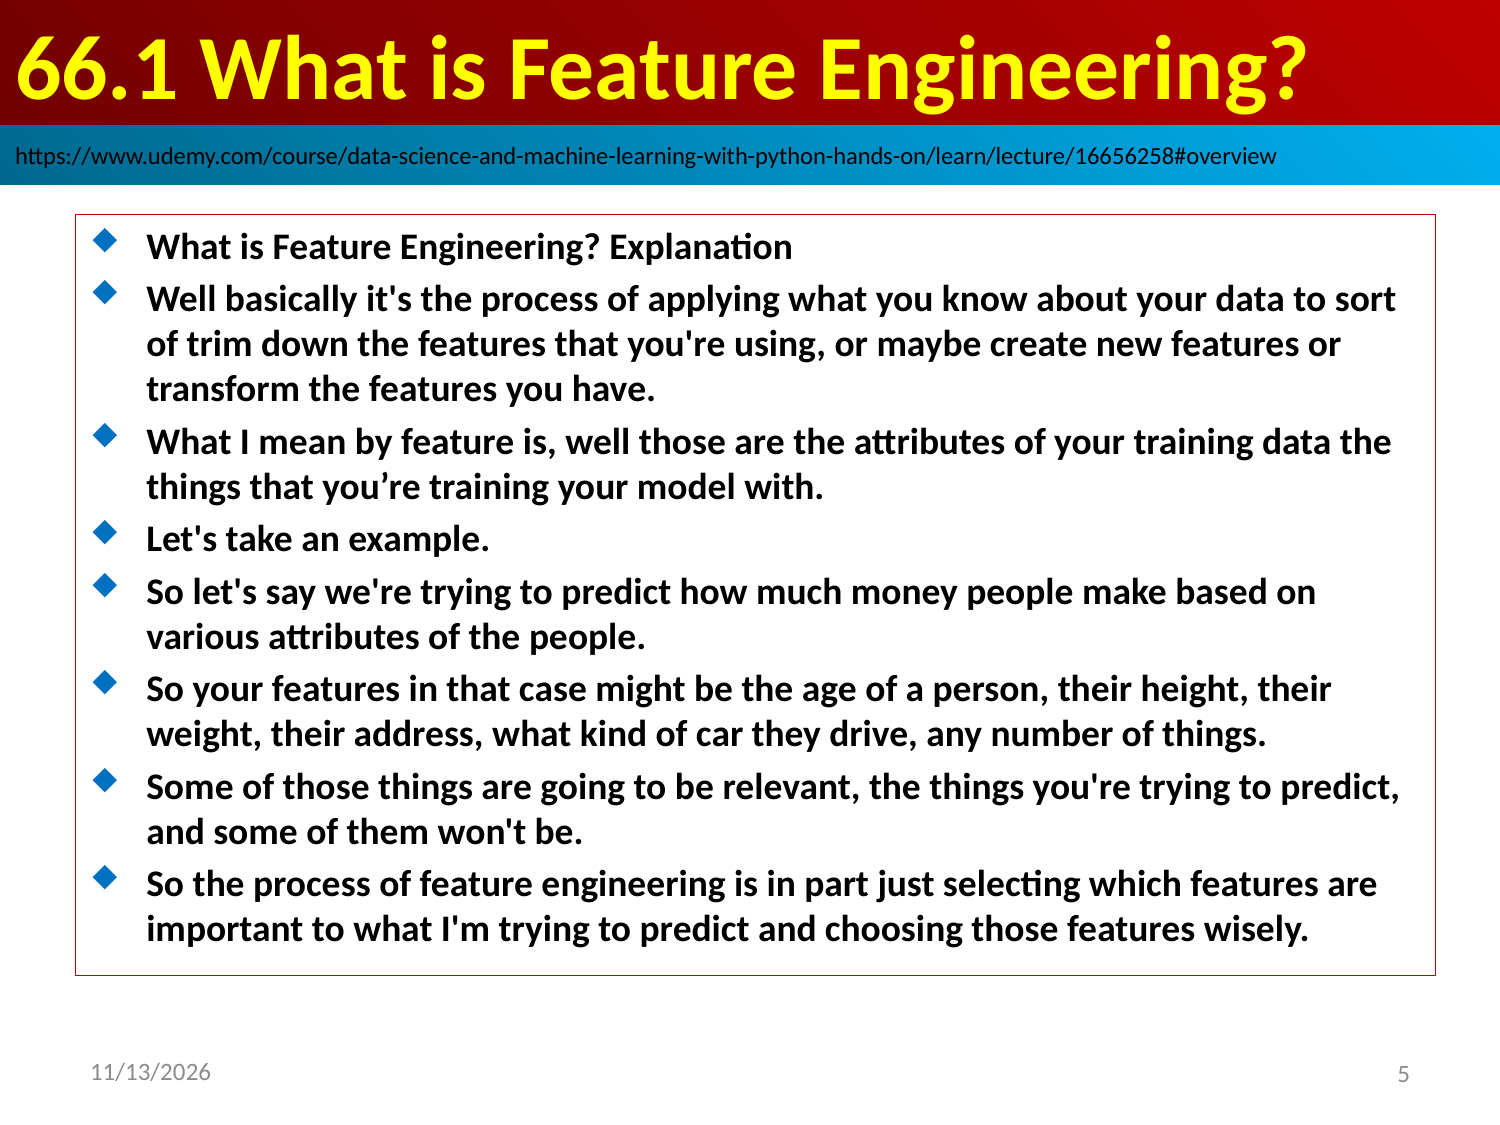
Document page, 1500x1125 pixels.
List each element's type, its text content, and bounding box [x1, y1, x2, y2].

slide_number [75, 1040, 425, 1101]
text_box https://www.udemy.com/course/data-science-and-machine-learning-with-python-hands-on/learn/lecture/16656258#overview [0, 125, 1500, 185]
title 66.1 What is Feature Engineering? [0, 0, 1500, 125]
subtitle What is Feature Engineering? Explanation Well basically it's the process of applying what you know about your data to sort of trim down the features that you're using, or maybe create new features or transform the features you have. What I mean by feature is, well those are the attributes of your training data the things that you’re training your model with. Let's take an example. So let's say we're trying to predict how much money people make based on various attributes of the people. So your features in that case might be the age of a person, their height, their weight, their address, what kind of car they drive, any number of things. Some of those things are going to be relevant, the things you're trying to predict, and some of them won't be. So the process of feature engineering is in part just selecting which features are important to what I'm trying to predict and choosing those features wisely. [75, 214, 1436, 976]
slide_number 5 [1074, 1042, 1425, 1103]
